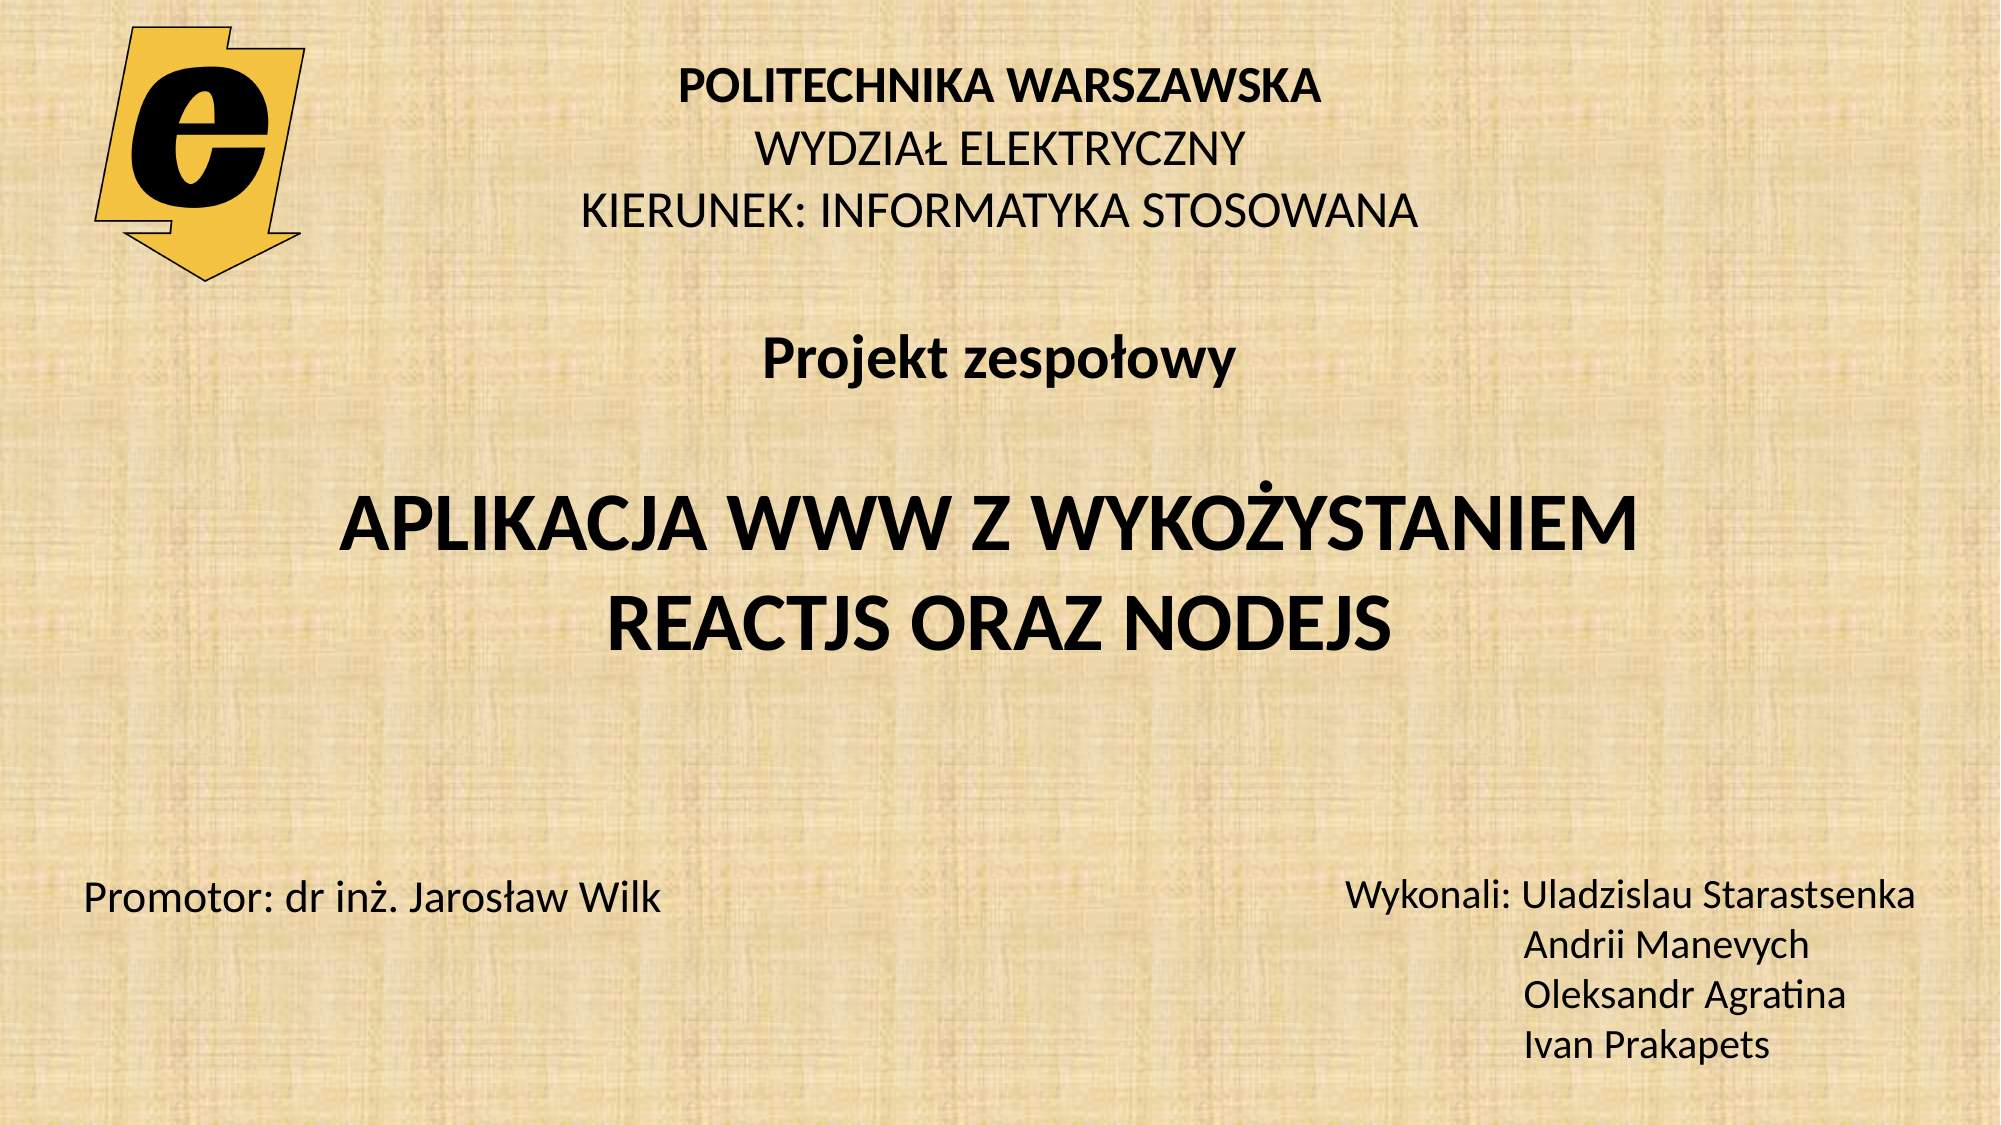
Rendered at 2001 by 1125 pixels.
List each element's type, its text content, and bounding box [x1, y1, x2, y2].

text_box Promotor: dr inż. Jarosław Wilk [68, 859, 677, 930]
text_box APLIKACJA WWW Z WYKOŻYSTANIEM REACTJS ORAZ NODEJS [324, 459, 1675, 675]
text_box Wykonali: Uladzislau Starastsenka Andrii Manevych Oleksandr Agratina Ivan Prakapets [1330, 859, 1932, 1075]
picture [90, 17, 309, 289]
text_box POLITECHNIKA WARSZAWSKA WYDZIAŁ ELEKTRYCZNY KIERUNEK: INFORMATYKA STOSOWANA [411, 43, 1588, 246]
text_box Projekt zespołowy [747, 308, 1253, 399]
